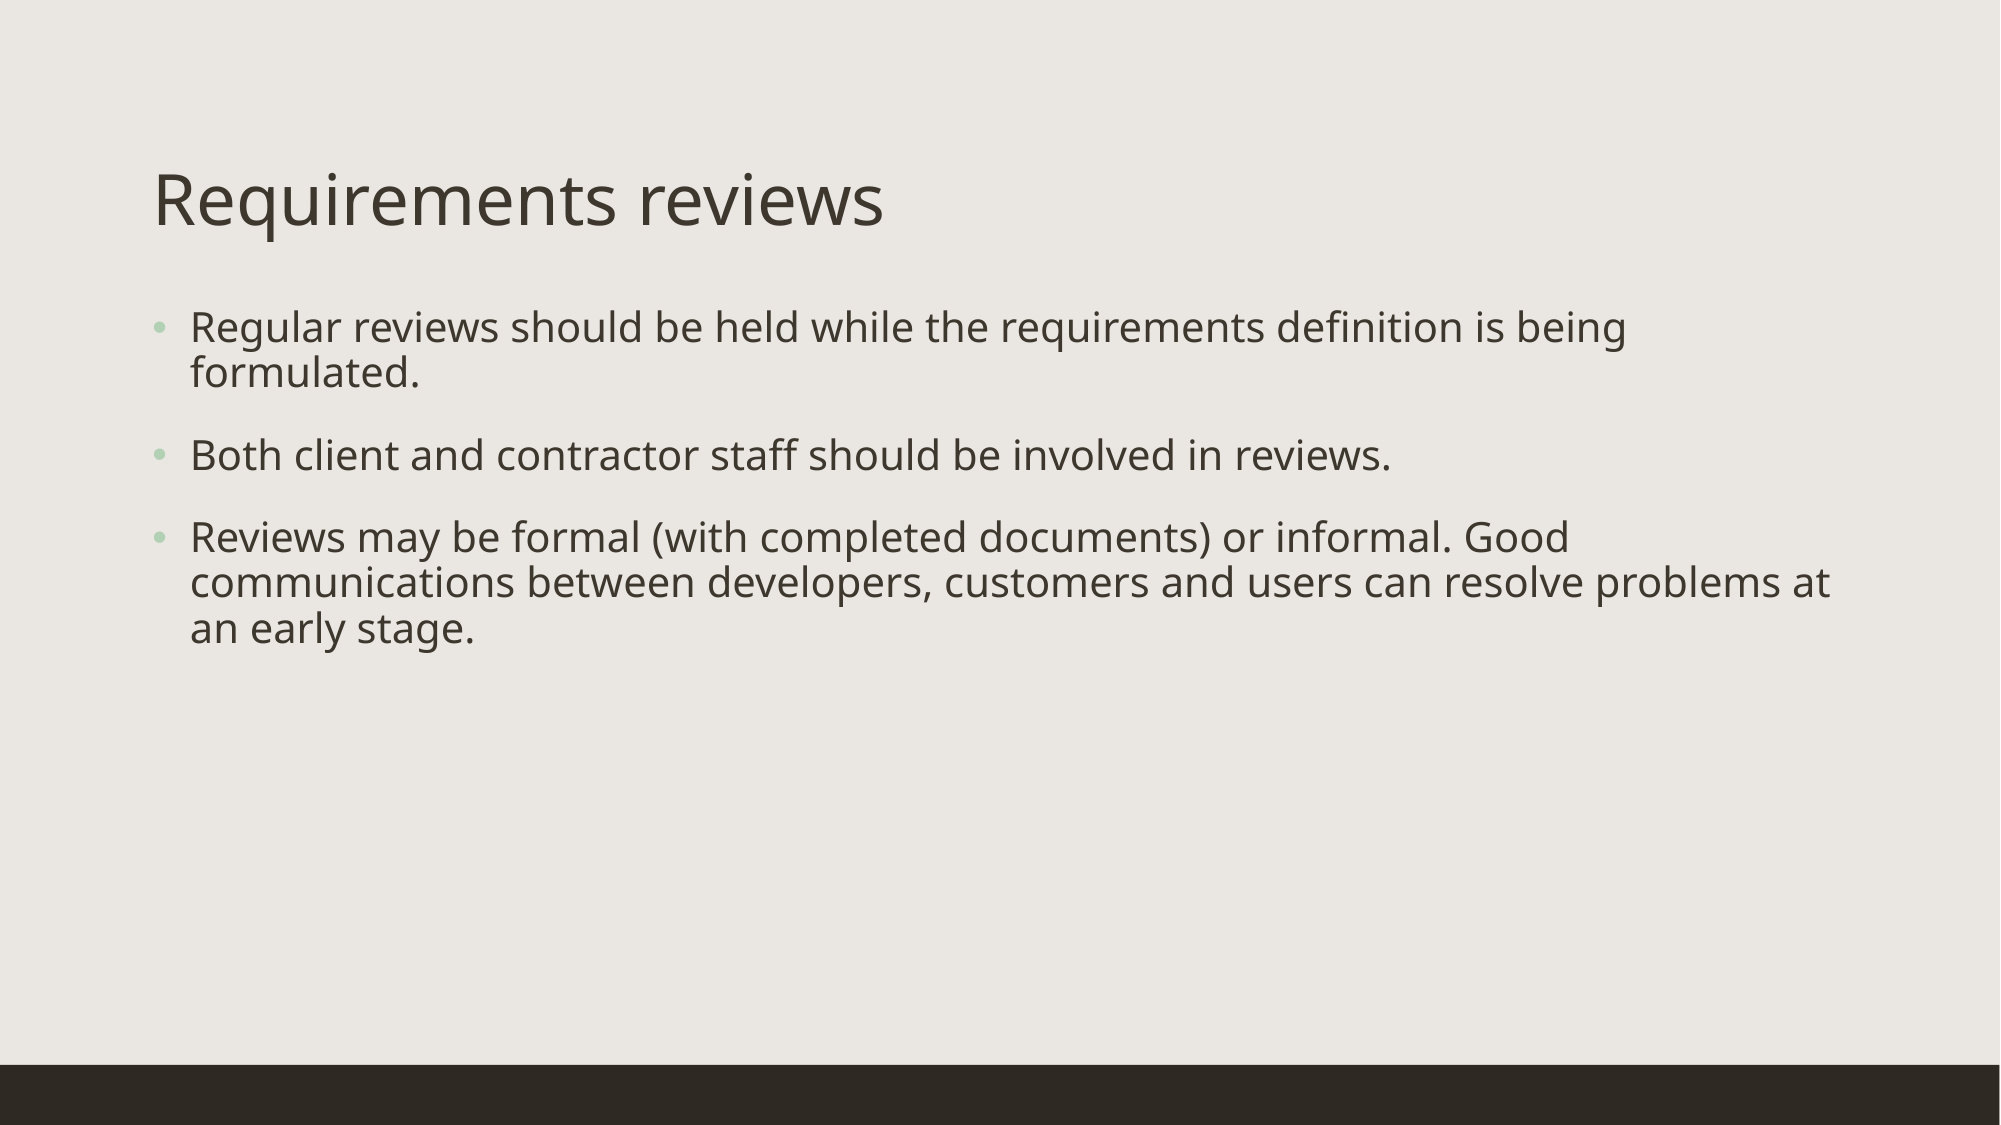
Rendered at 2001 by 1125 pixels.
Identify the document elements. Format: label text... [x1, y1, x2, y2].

list Regular reviews should be held while the requirements definition is being formulated. Both client and contractor staff should be involved in reviews. Reviews may be formal (with completed documents) or informal. Good communications between developers, customers and users can resolve problems at an early stage. [137, 299, 1863, 1014]
title Requirements reviews [137, 59, 1863, 248]
